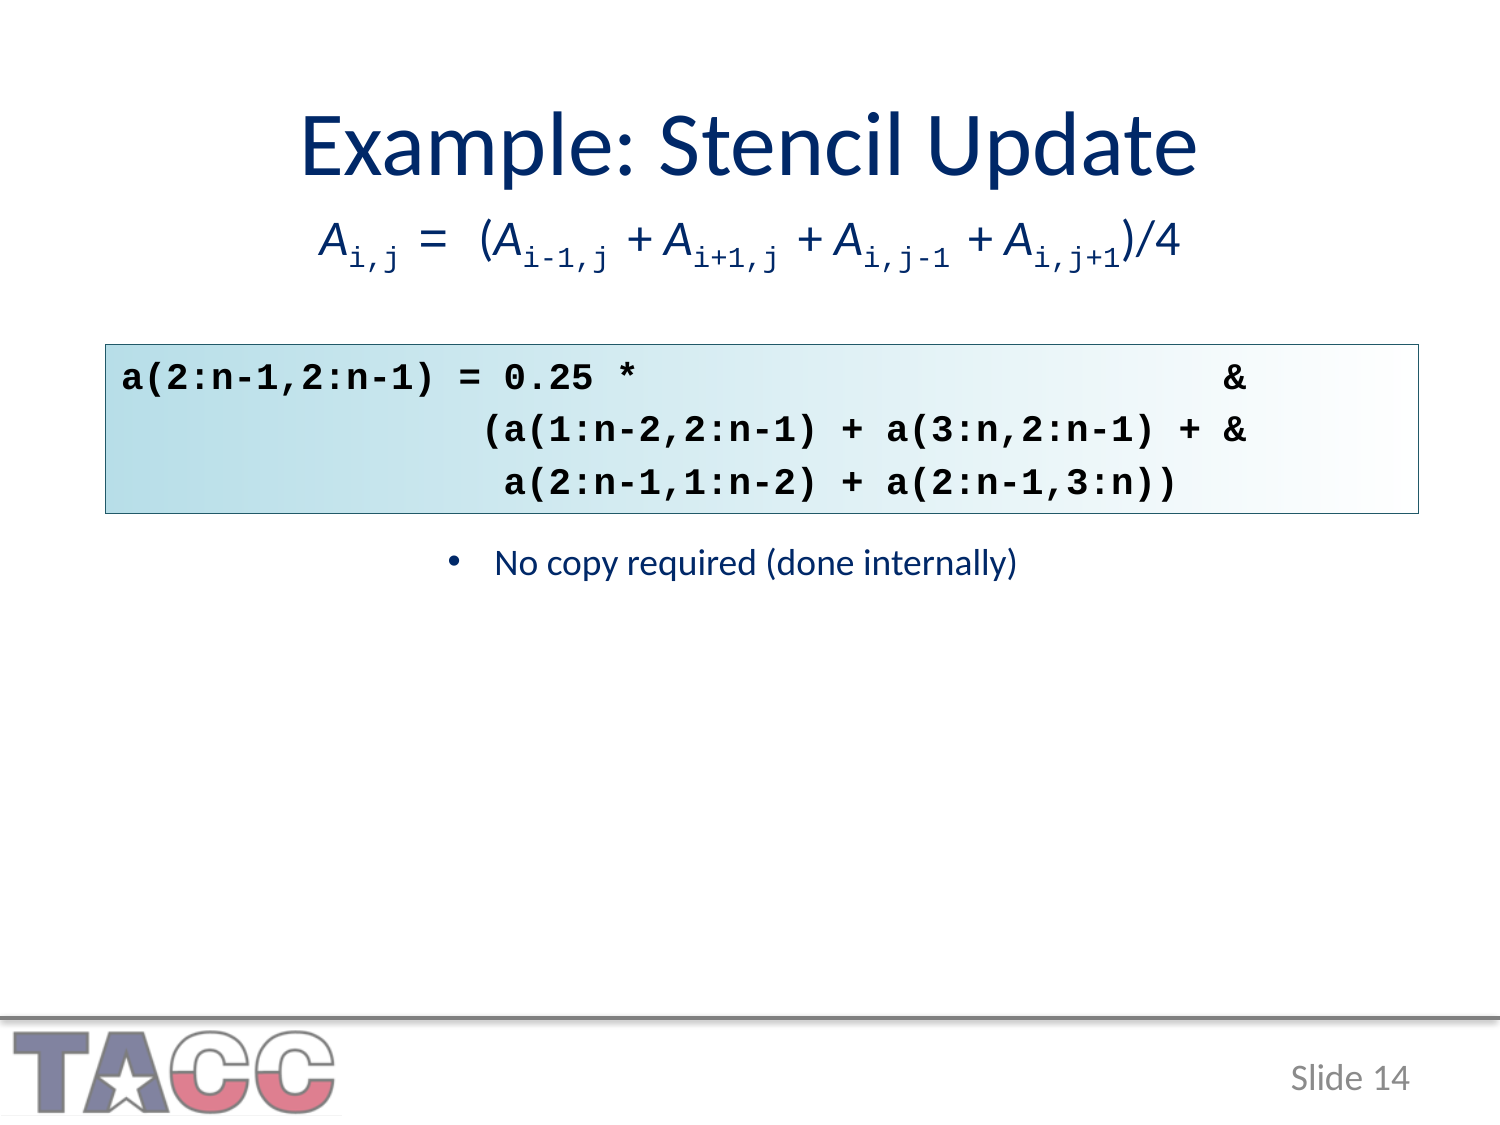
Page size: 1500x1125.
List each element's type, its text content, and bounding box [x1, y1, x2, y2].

list Ai,j = (Ai-1,j + Ai+1,j + Ai,j-1 + Ai,j+1)/4 [75, 197, 1425, 281]
list a(2:n-1,2:n-1) = 0.25 * & (a(1:n-2,2:n-1) + a(3:n,2:n-1) + & a(2:n-1,1:n-2) + a(2:n-1,3:n)) [105, 344, 1419, 514]
title Example: Stencil Update [75, 45, 1425, 197]
text_box No copy required (done internally) [432, 530, 1065, 636]
